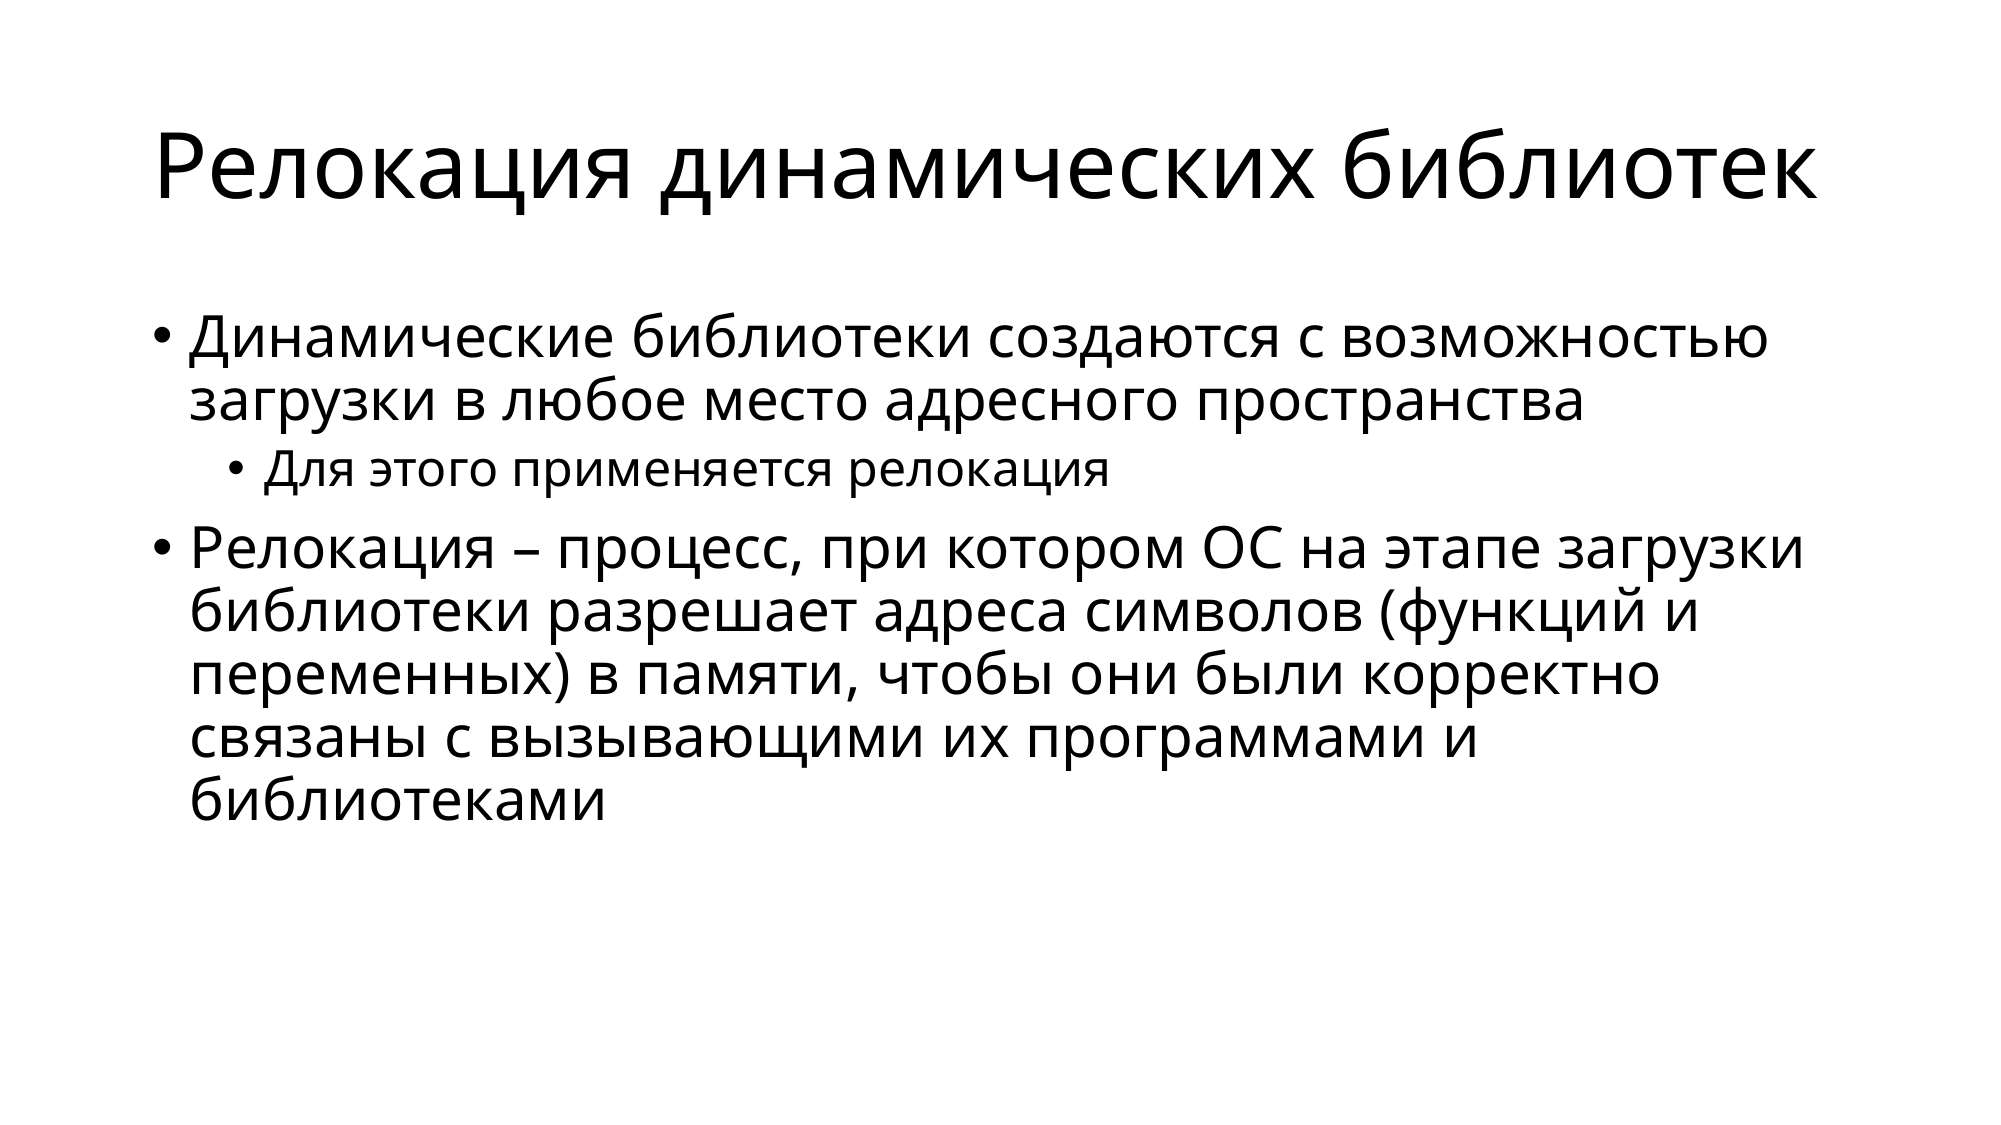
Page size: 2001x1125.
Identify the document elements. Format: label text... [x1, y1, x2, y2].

title Релокация динамических библиотек [137, 59, 1863, 278]
list Динамические библиотеки создаются с возможностью загрузки в любое место адресного пространства Для этого применяется релокация Релокация – процесс, при котором ОС на этапе загрузки библиотеки разрешает адреса символов (функций и переменных) в памяти, чтобы они были корректно связаны с вызывающими их программами и библиотеками [137, 299, 1863, 1014]
